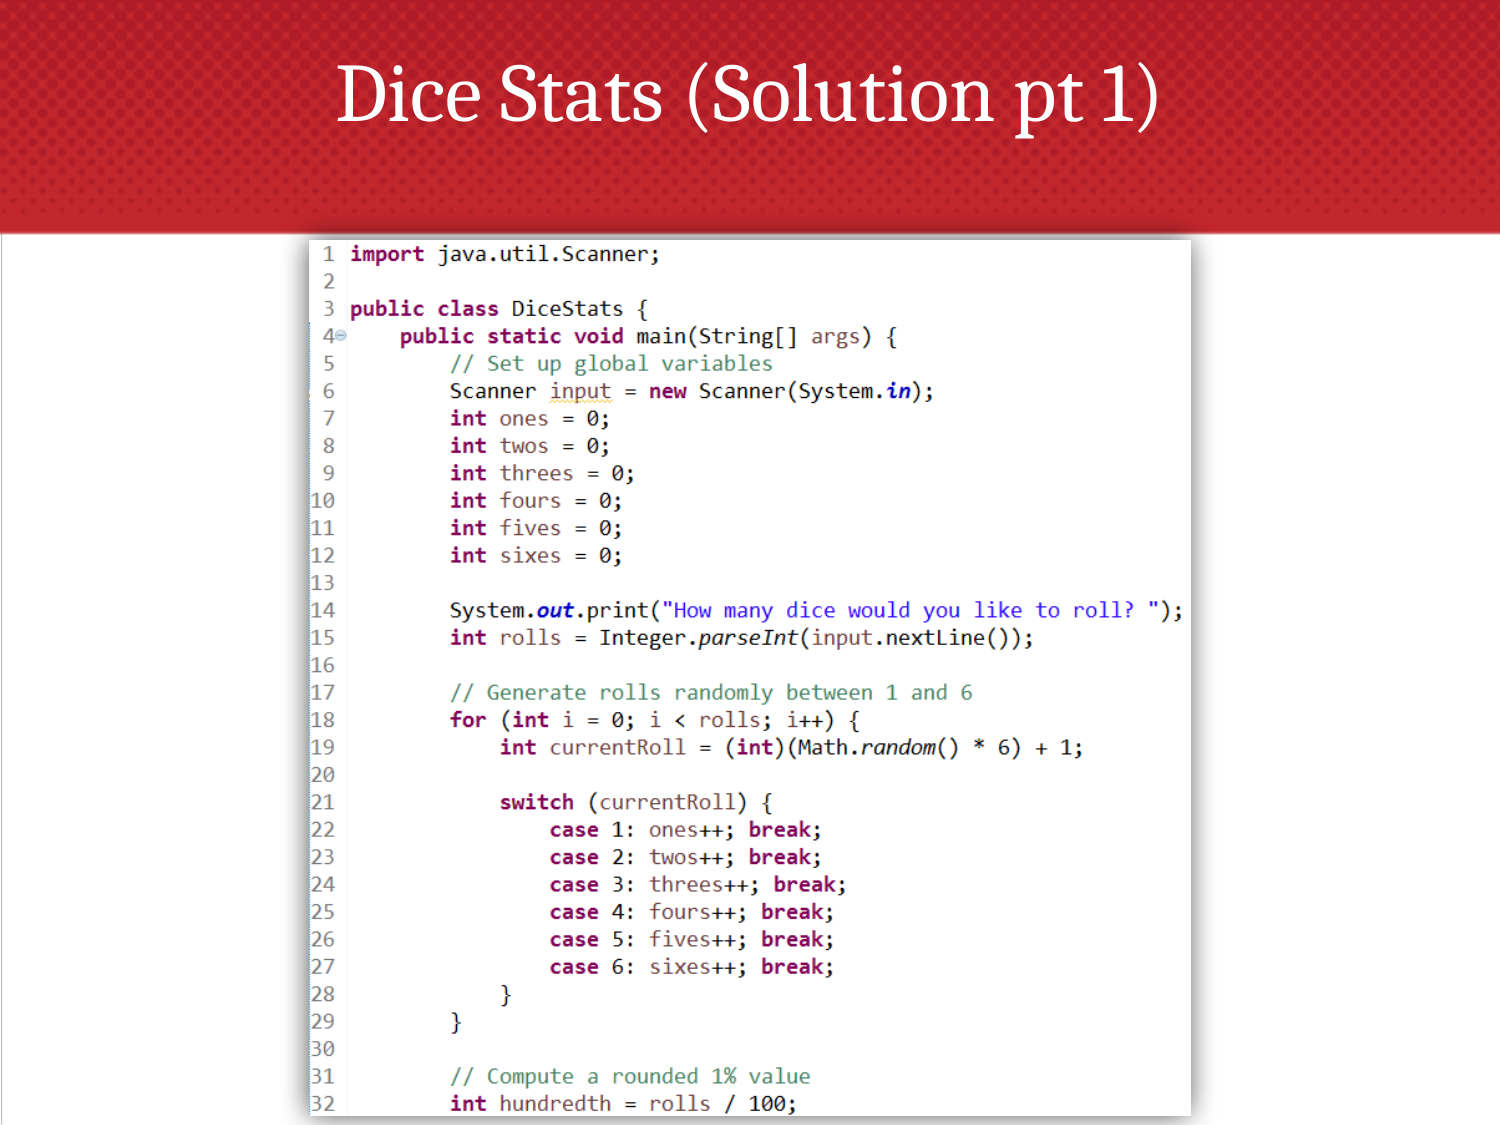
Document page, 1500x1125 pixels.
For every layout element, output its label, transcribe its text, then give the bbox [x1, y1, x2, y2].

picture [0, 0, 1500, 1125]
title Dice Stats (Solution pt 1) [75, 20, 1425, 156]
